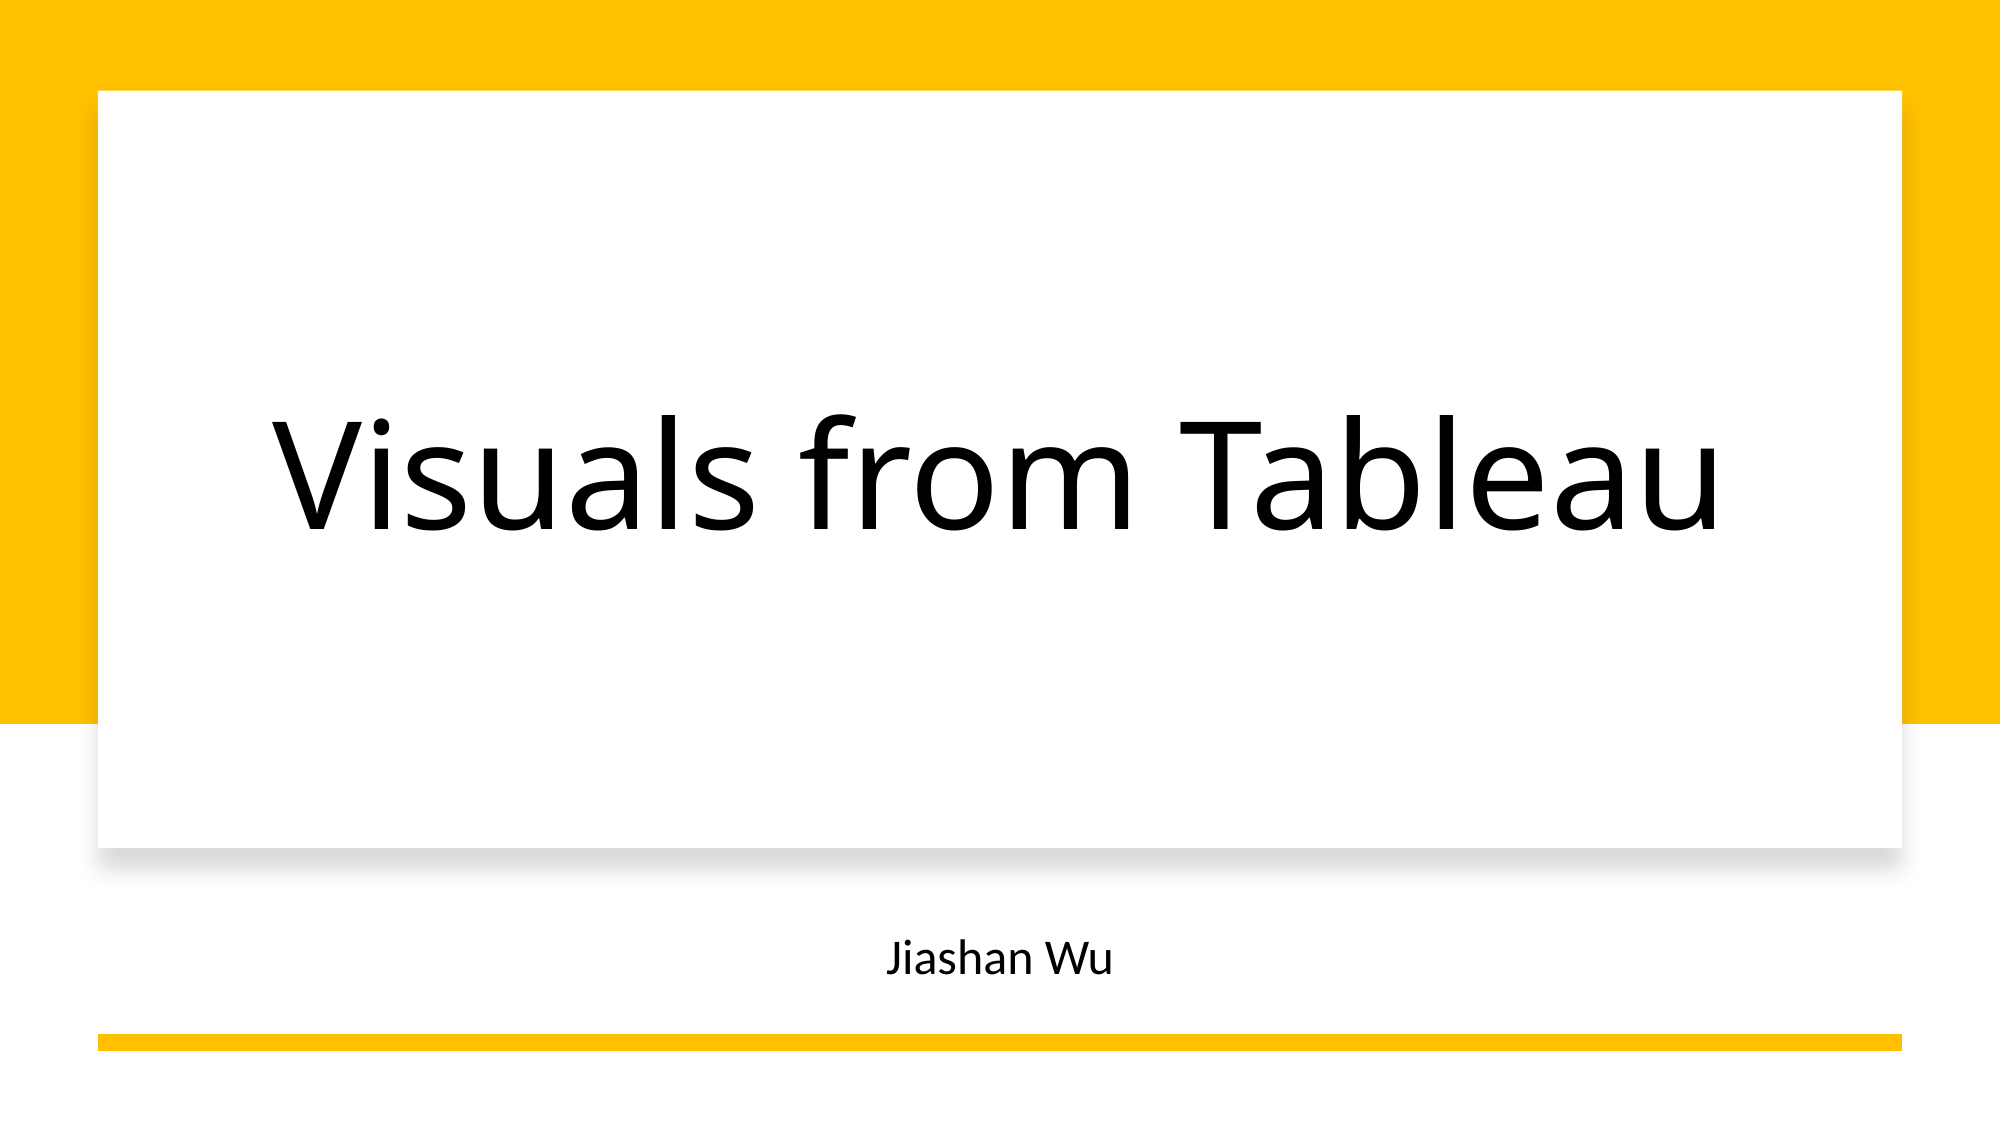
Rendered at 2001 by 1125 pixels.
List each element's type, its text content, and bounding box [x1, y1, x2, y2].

title Visuals from Tableau [249, 212, 1750, 750]
text_box [97, 89, 1903, 849]
text_box [0, 0, 2000, 725]
text_box [0, 725, 2000, 1125]
subtitle Jiashan Wu [249, 904, 1750, 1012]
